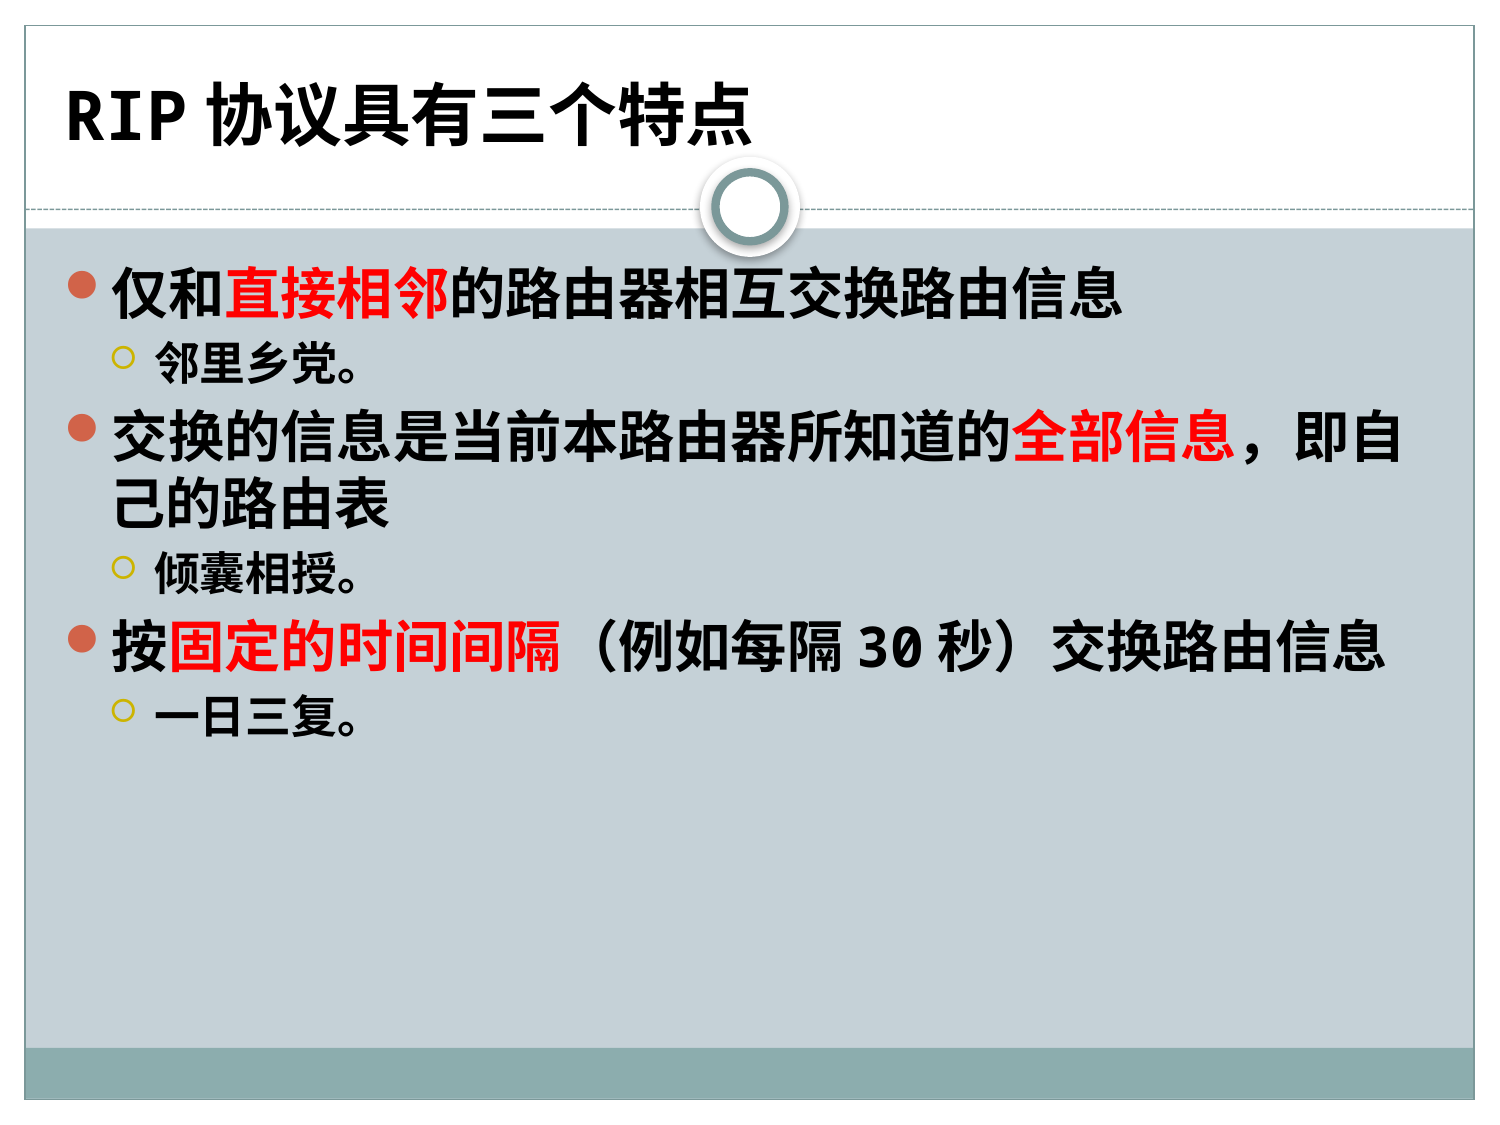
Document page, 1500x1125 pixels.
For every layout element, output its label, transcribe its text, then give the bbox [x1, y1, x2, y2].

list 仅和直接相邻的路由器相互交换路由信息 邻里乡党。 交换的信息是当前本路由器所知道的全部信息，即自己的路由表 倾囊相授。 按固定的时间间隔（例如每隔30秒）交换路由信息 一日三复。 [49, 250, 1445, 1001]
title RIP协议具有三个特点 [49, 37, 1450, 162]
